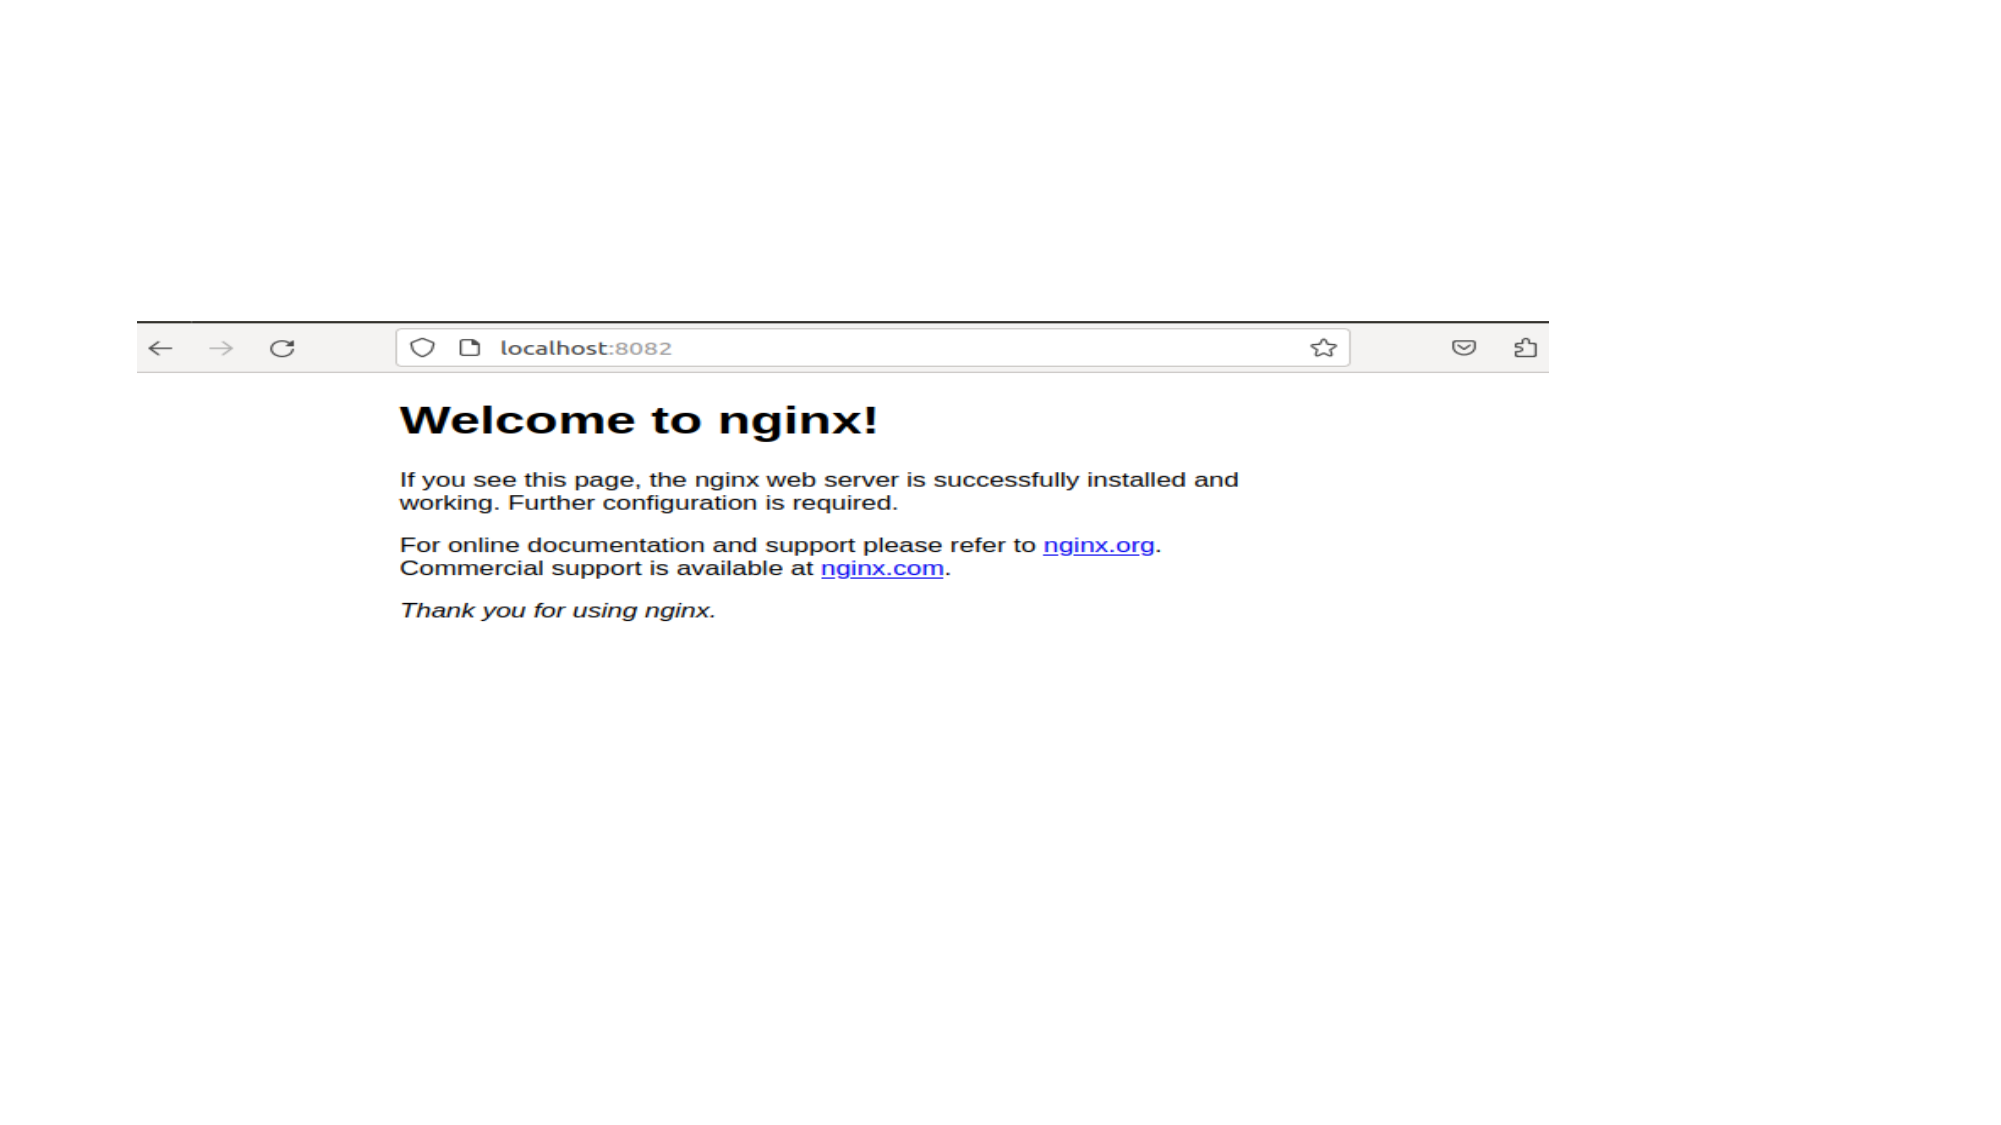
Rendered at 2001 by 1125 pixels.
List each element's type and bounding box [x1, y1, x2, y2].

list [137, 321, 1549, 764]
